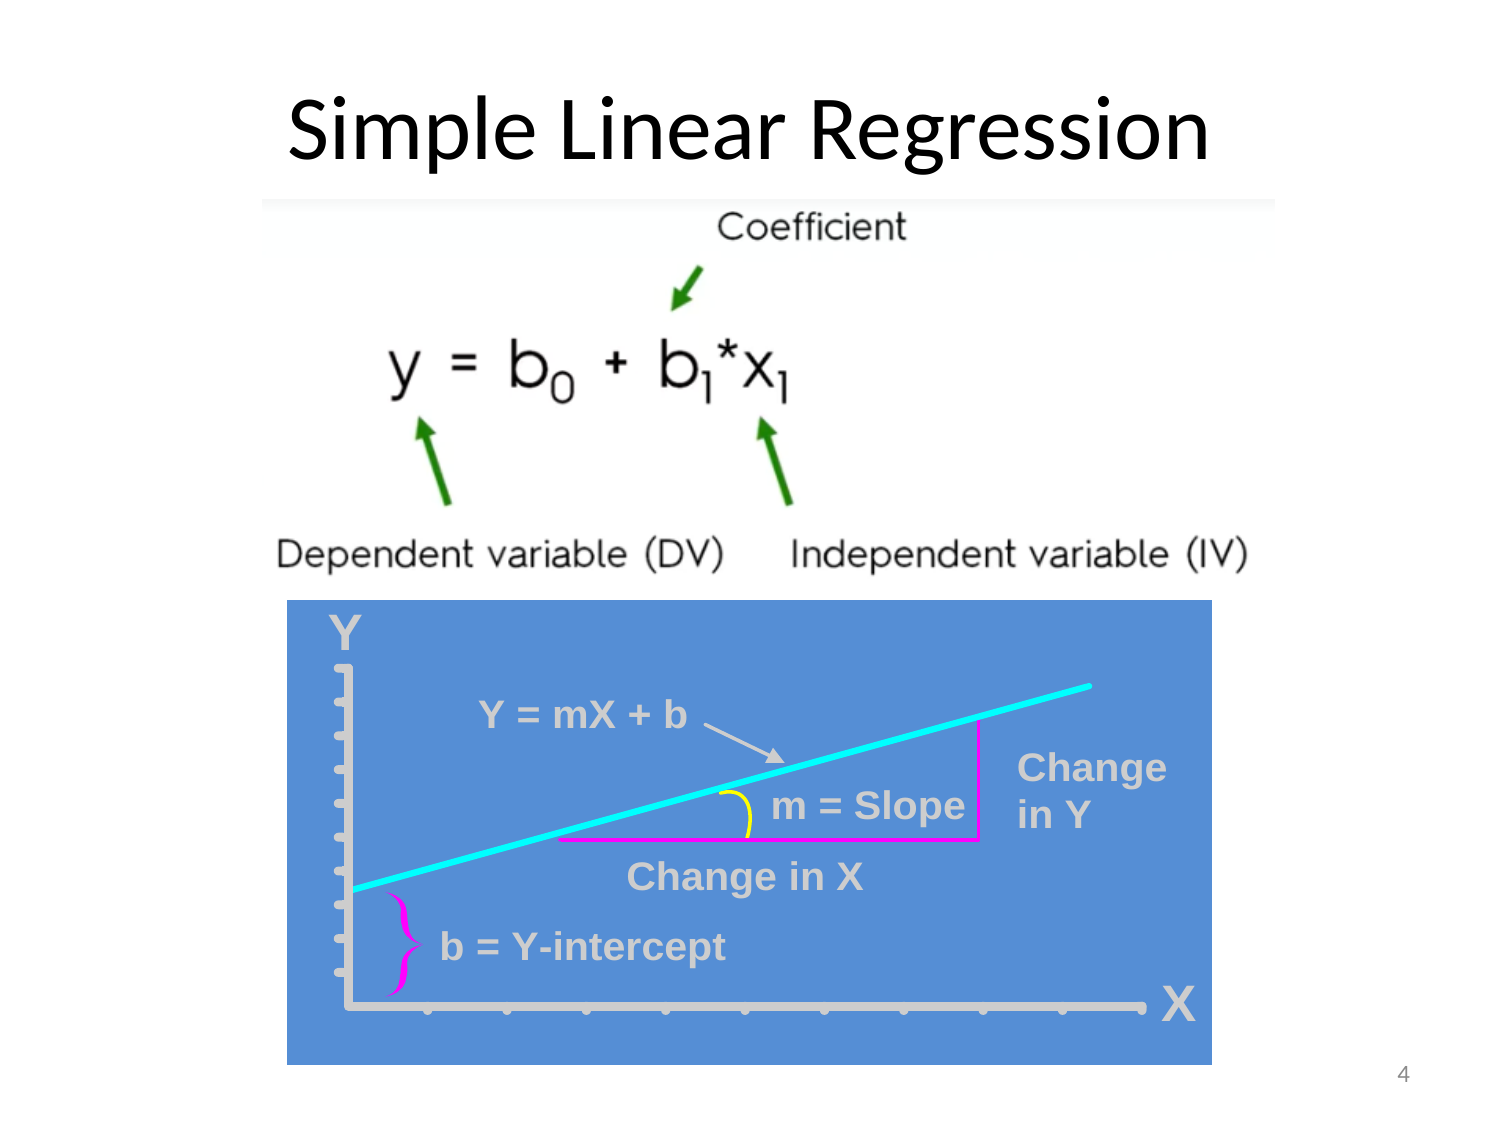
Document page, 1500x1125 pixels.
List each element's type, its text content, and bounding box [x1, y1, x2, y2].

picture [262, 199, 1276, 625]
title Simple Linear Regression [75, 45, 1425, 200]
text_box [287, 599, 1213, 1066]
slide_number 4 [1074, 1042, 1425, 1103]
